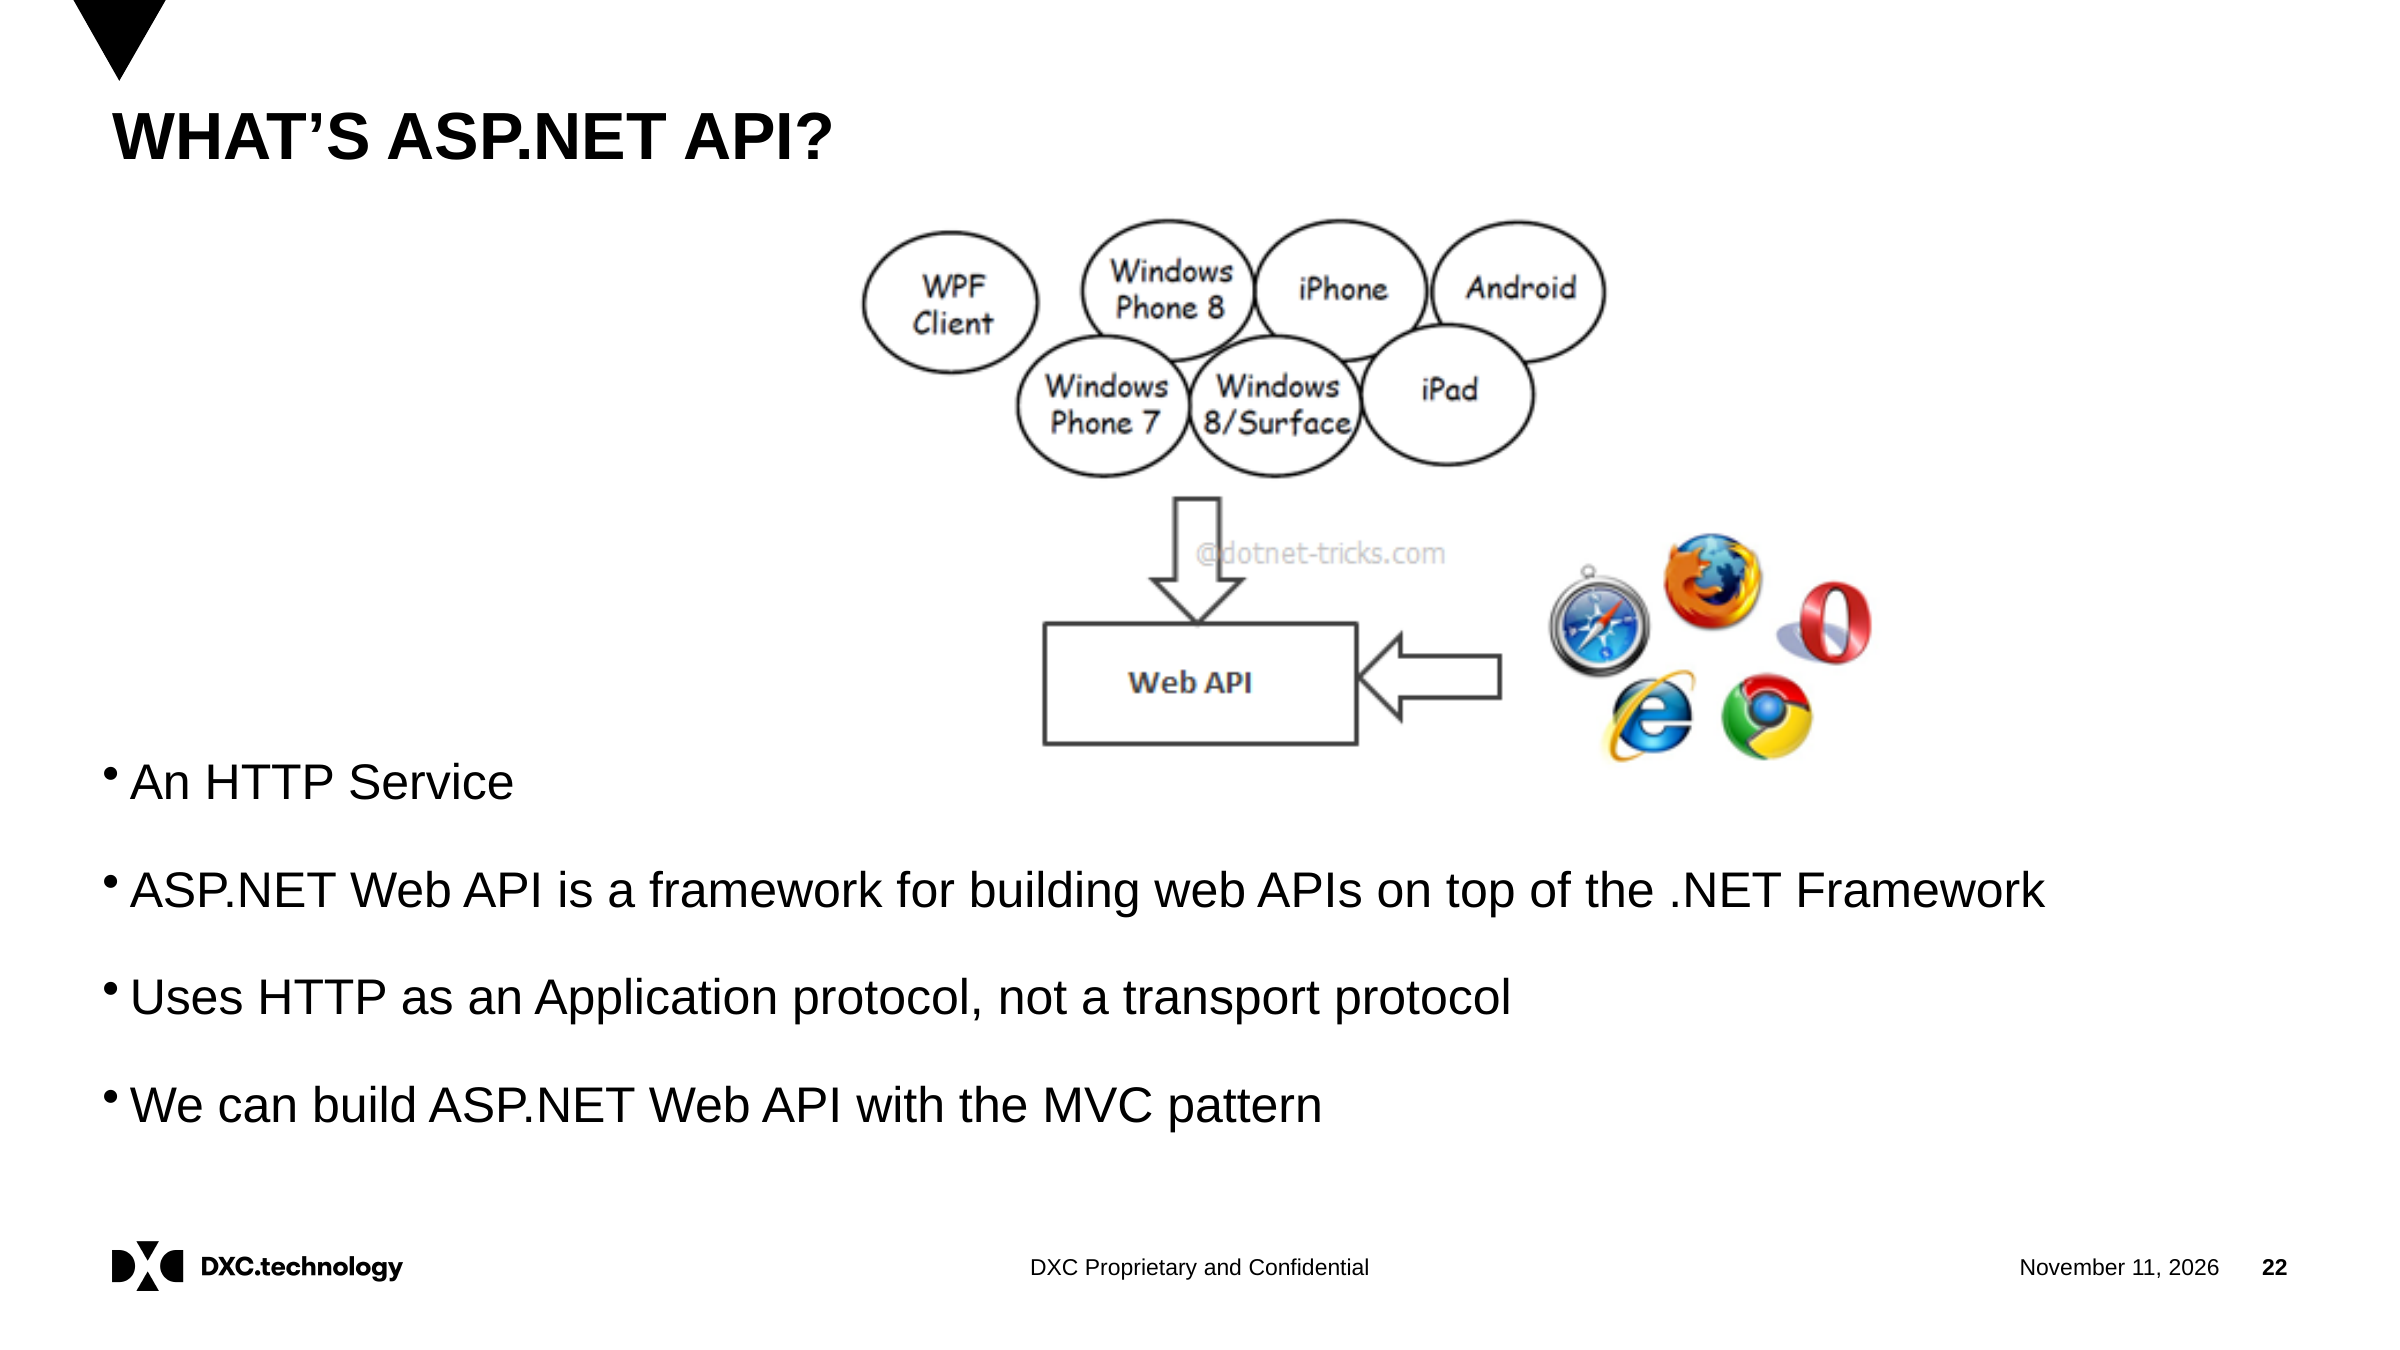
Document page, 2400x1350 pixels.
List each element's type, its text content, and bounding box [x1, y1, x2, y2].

picture [833, 199, 1916, 800]
title WHAT’S ASP.NET API? [112, 104, 2288, 338]
text_box An HTTP Service ASP.NET Web API is a framework for building web APIs on top of the .NET Framework Uses HTTP as an Application protocol, not a transport protocol We can build ASP.NET Web API with the MVC pattern [87, 712, 2088, 1157]
